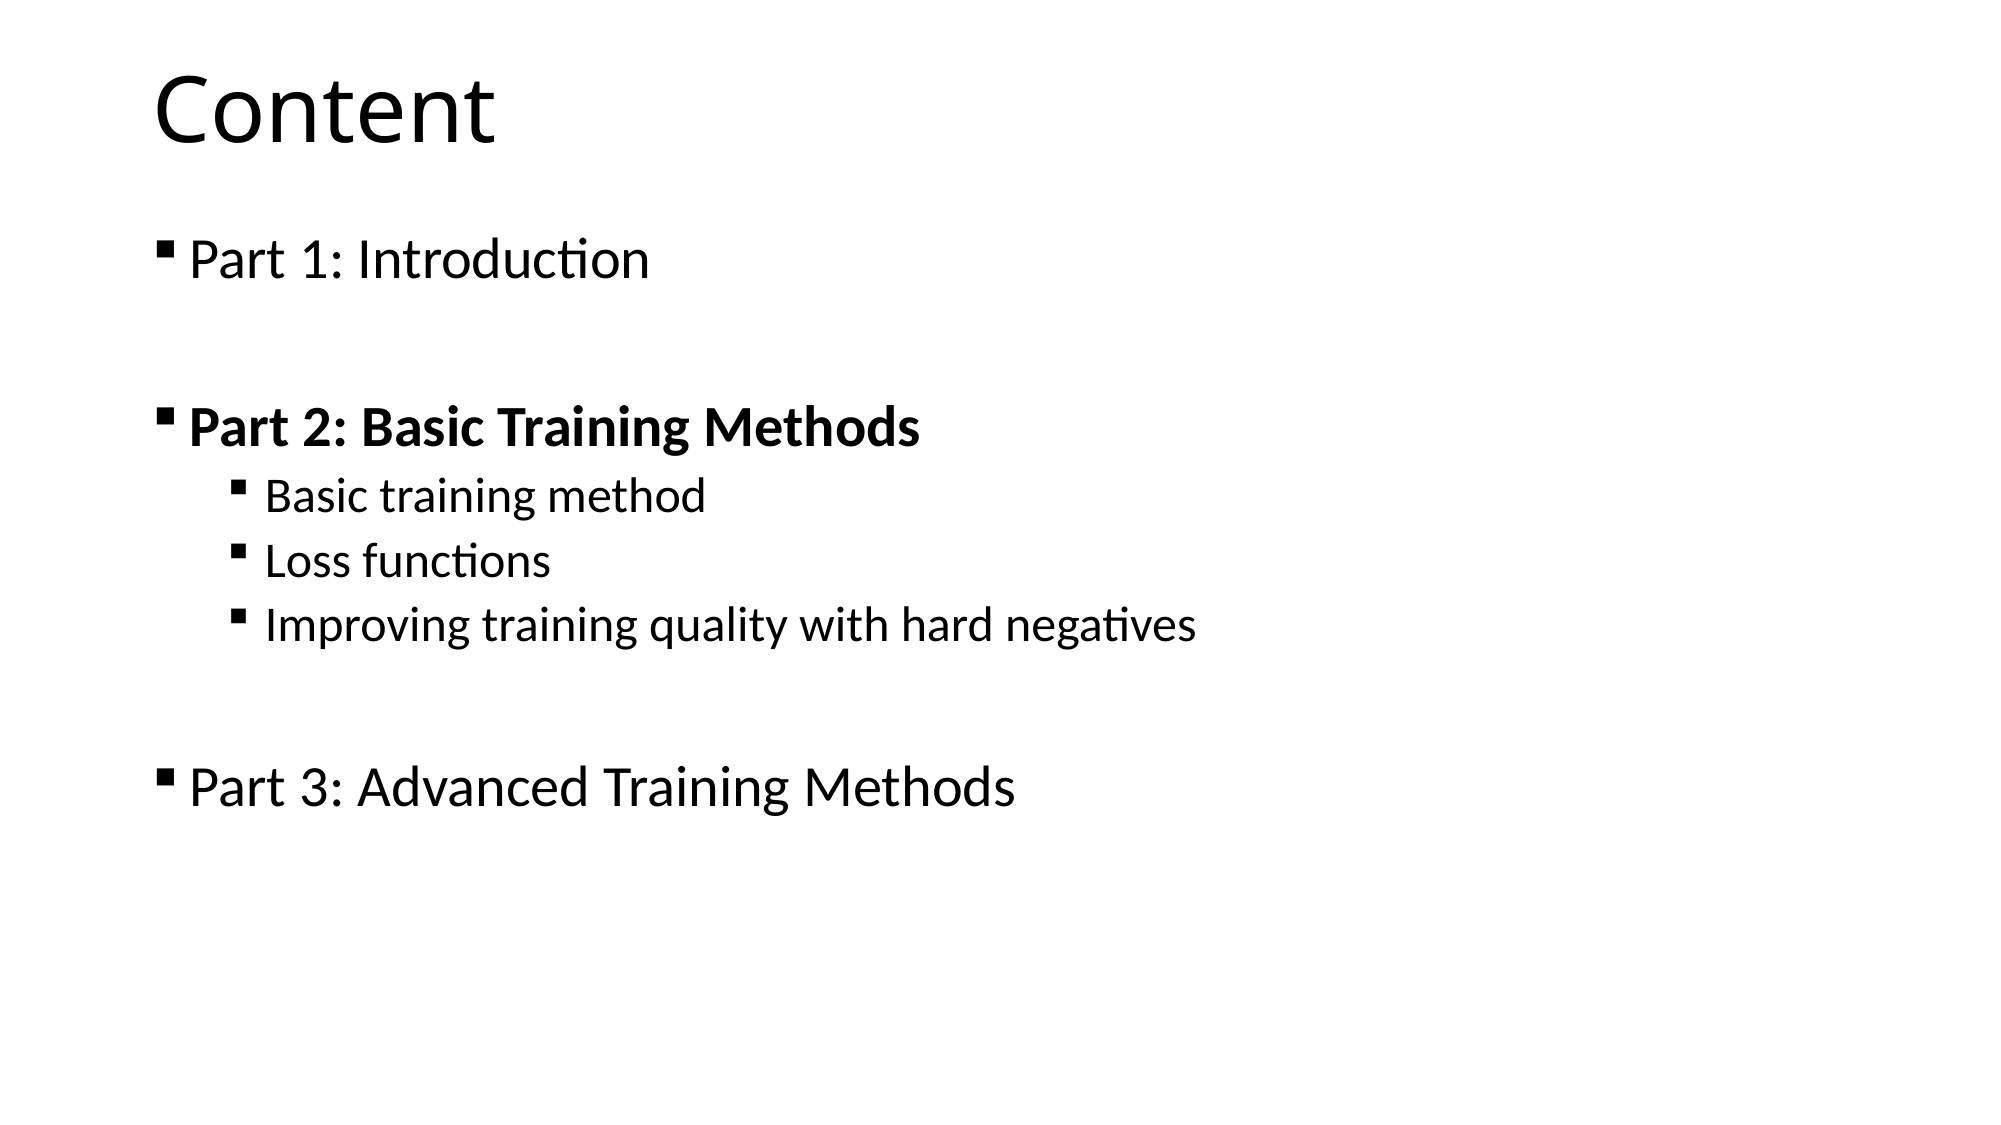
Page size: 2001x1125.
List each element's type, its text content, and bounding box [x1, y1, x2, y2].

list Part 1: Introduction Part 2: Basic Training Methods Basic training method Loss functions Improving training quality with hard negatives Part 3: Advanced Training Methods [137, 221, 1863, 1014]
title Content [137, 3, 1863, 221]
